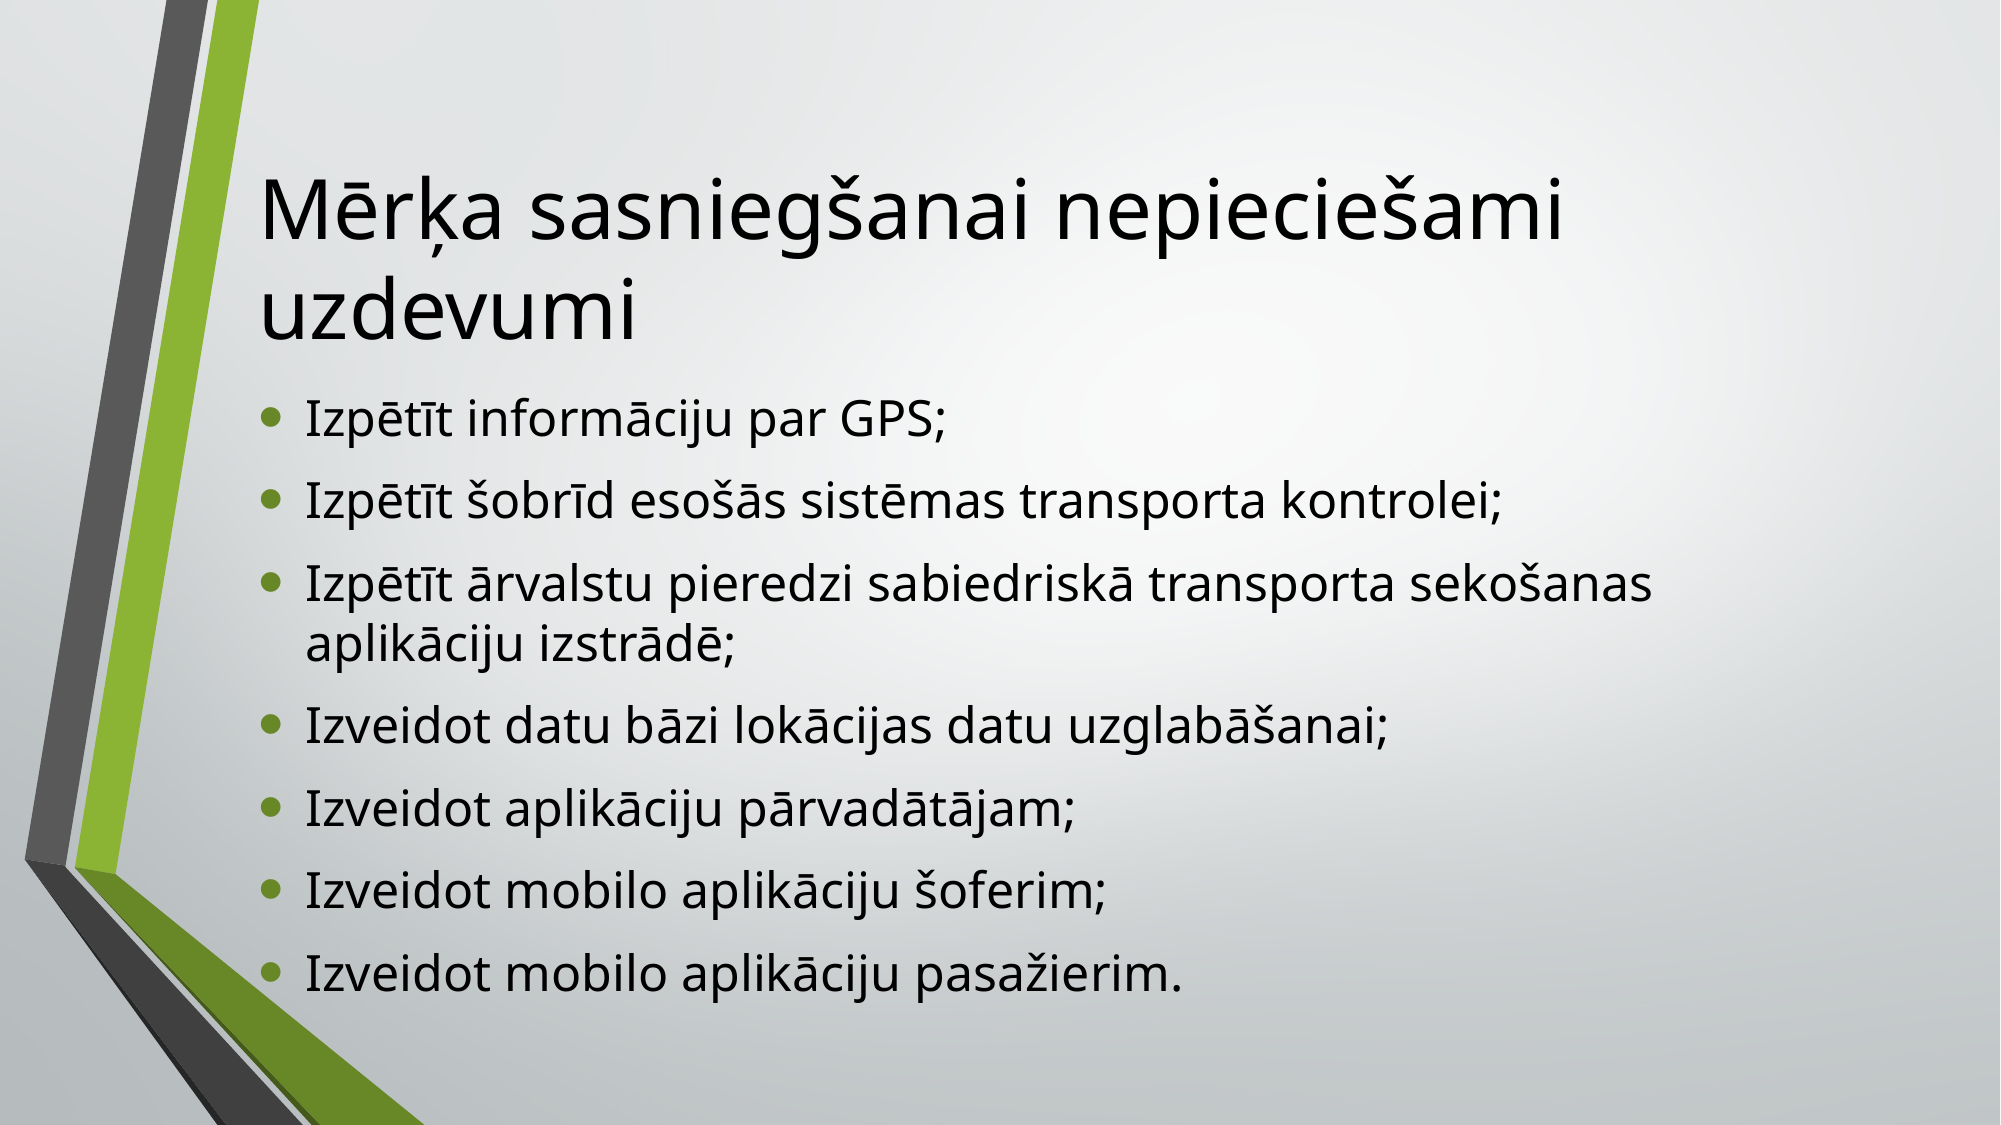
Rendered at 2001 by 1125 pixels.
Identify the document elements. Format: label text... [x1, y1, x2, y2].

list Izpētīt informāciju par GPS; Izpētīt šobrīd esošās sistēmas transporta kontrolei; Izpētīt ārvalstu pieredzi sabiedriskā transporta sekošanas aplikāciju izstrādē; Izveidot datu bāzi lokācijas datu uzglabāšanai; Izveidot aplikāciju pārvadātājam; Izveidot mobilo aplikāciju šoferim; Izveidot mobilo aplikāciju pasažierim. [243, 378, 1887, 1010]
title Mērķa sasniegšanai nepieciešami uzdevumi [243, 112, 1887, 378]
